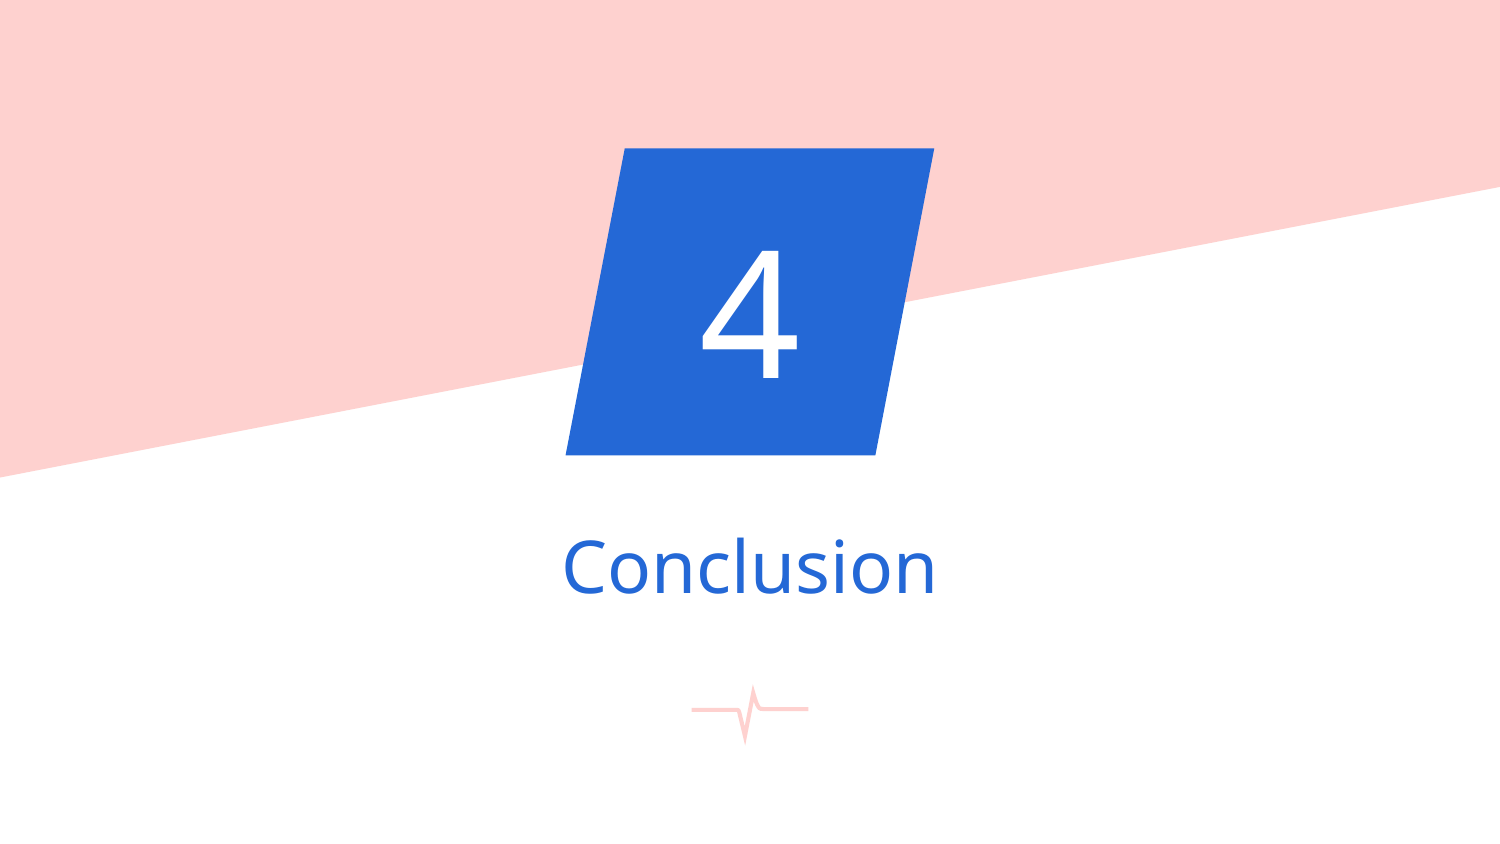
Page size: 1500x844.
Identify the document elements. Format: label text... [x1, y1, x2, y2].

title Conclusion [349, 505, 1151, 607]
title 4 [51, 106, 1449, 429]
